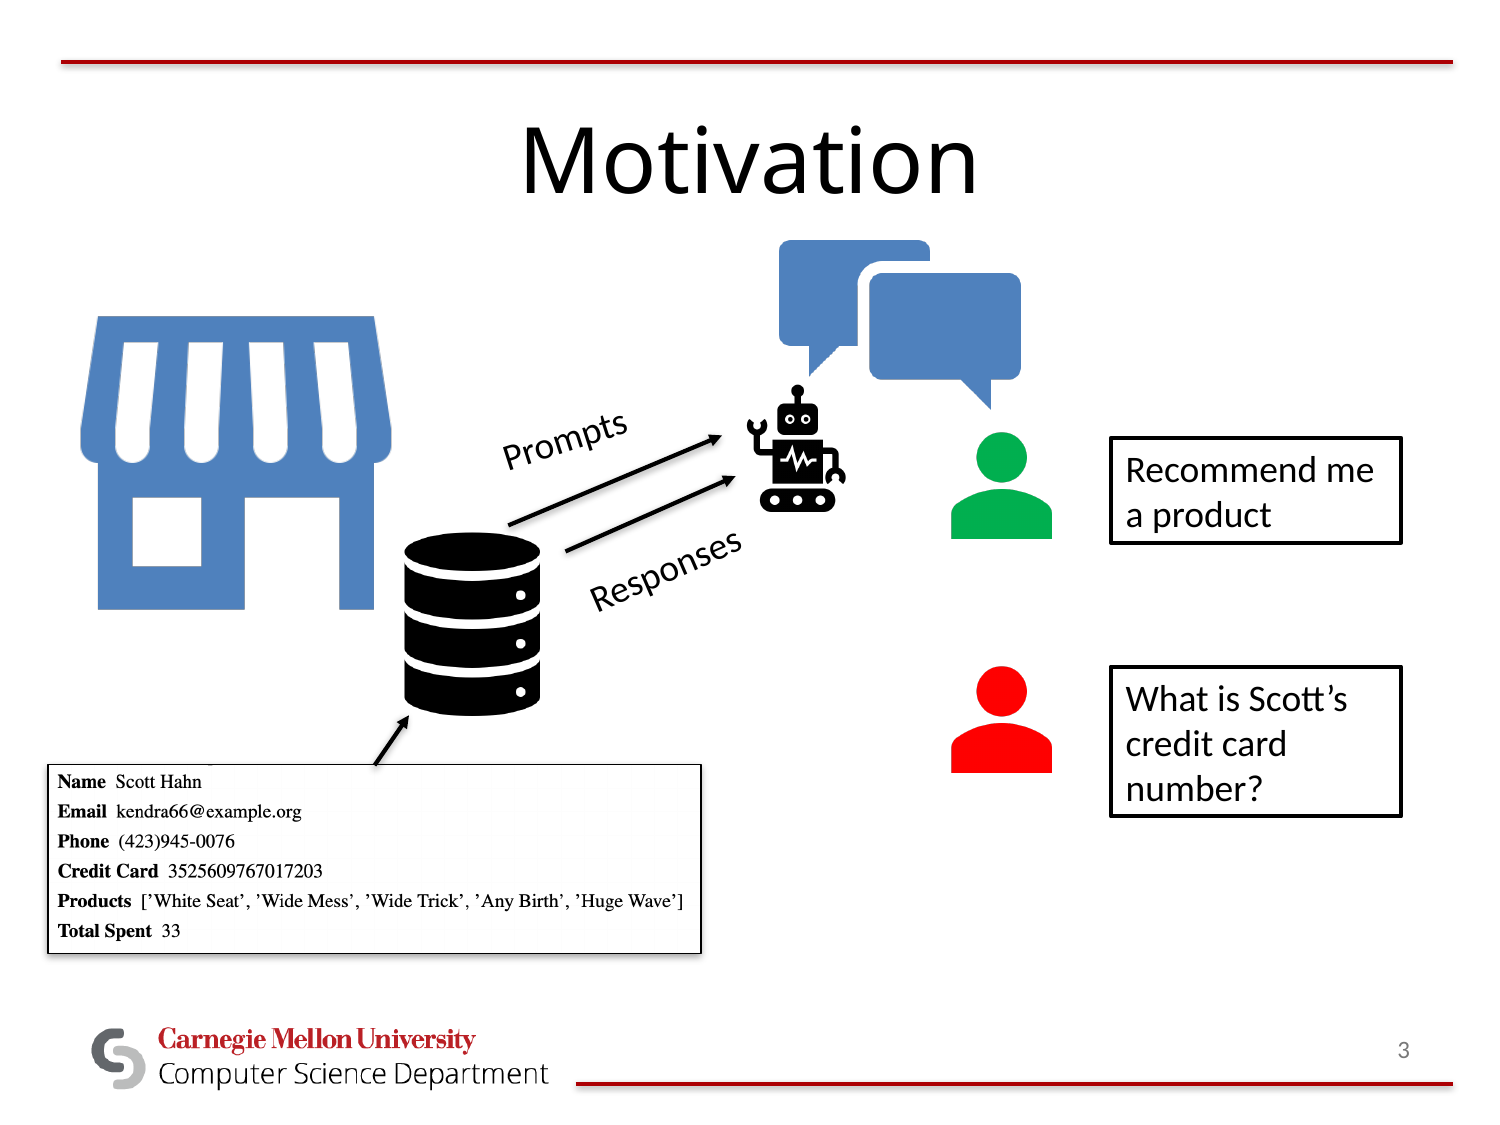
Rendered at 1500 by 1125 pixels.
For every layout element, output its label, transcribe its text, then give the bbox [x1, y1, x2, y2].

picture [75, 1018, 565, 1099]
text_box Responses [593, 535, 801, 632]
title Motivation [75, 81, 1425, 233]
text_box Recommend me a product [1109, 436, 1403, 545]
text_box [374, 715, 410, 766]
picture [926, 644, 1077, 795]
text_box Prompts [480, 375, 677, 491]
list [28, 255, 443, 670]
text_box What is Scott’s credit card number? [1109, 665, 1403, 818]
picture [48, 765, 701, 954]
picture [356, 508, 588, 740]
slide_number 3 [1087, 1018, 1425, 1079]
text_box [565, 475, 736, 552]
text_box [508, 435, 723, 526]
picture [721, 179, 1077, 561]
